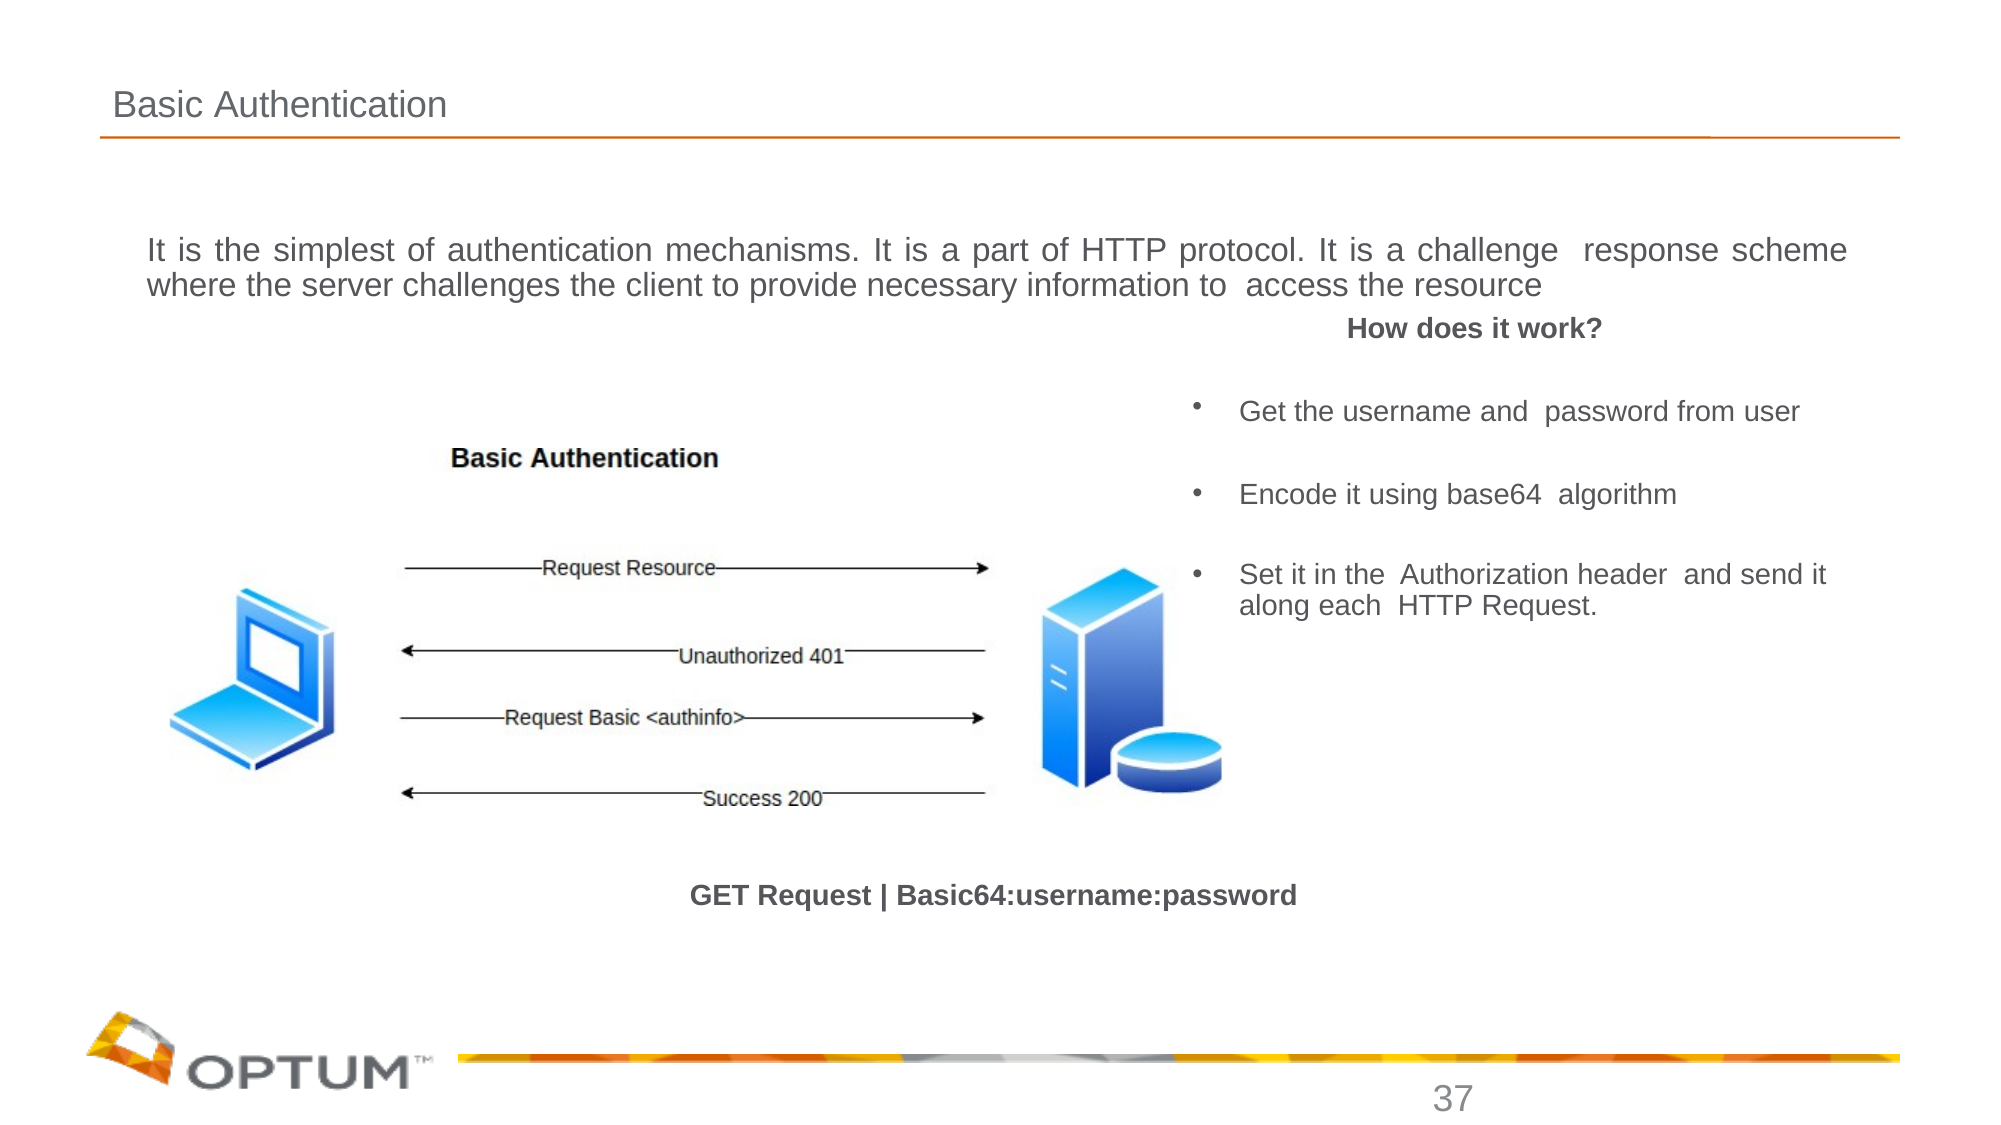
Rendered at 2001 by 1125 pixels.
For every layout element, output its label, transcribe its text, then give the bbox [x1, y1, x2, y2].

picture [83, 1009, 436, 1092]
picture [458, 1054, 1900, 1063]
title Basic Authentication [96, 0, 2000, 126]
text_box It is the simplest of authentication mechanisms. It is a part of HTTP protocol. It is a challenge response scheme where the server challenges the client to provide necessary information to access the resource How does it work? Get the username and password from user Encode it using base64 algorithm Set it in the Authorization header and send it along each HTTP Request. GET Request | Basic64:username:password [144, 225, 1878, 912]
slide_number 37 [1426, 1073, 1512, 1125]
